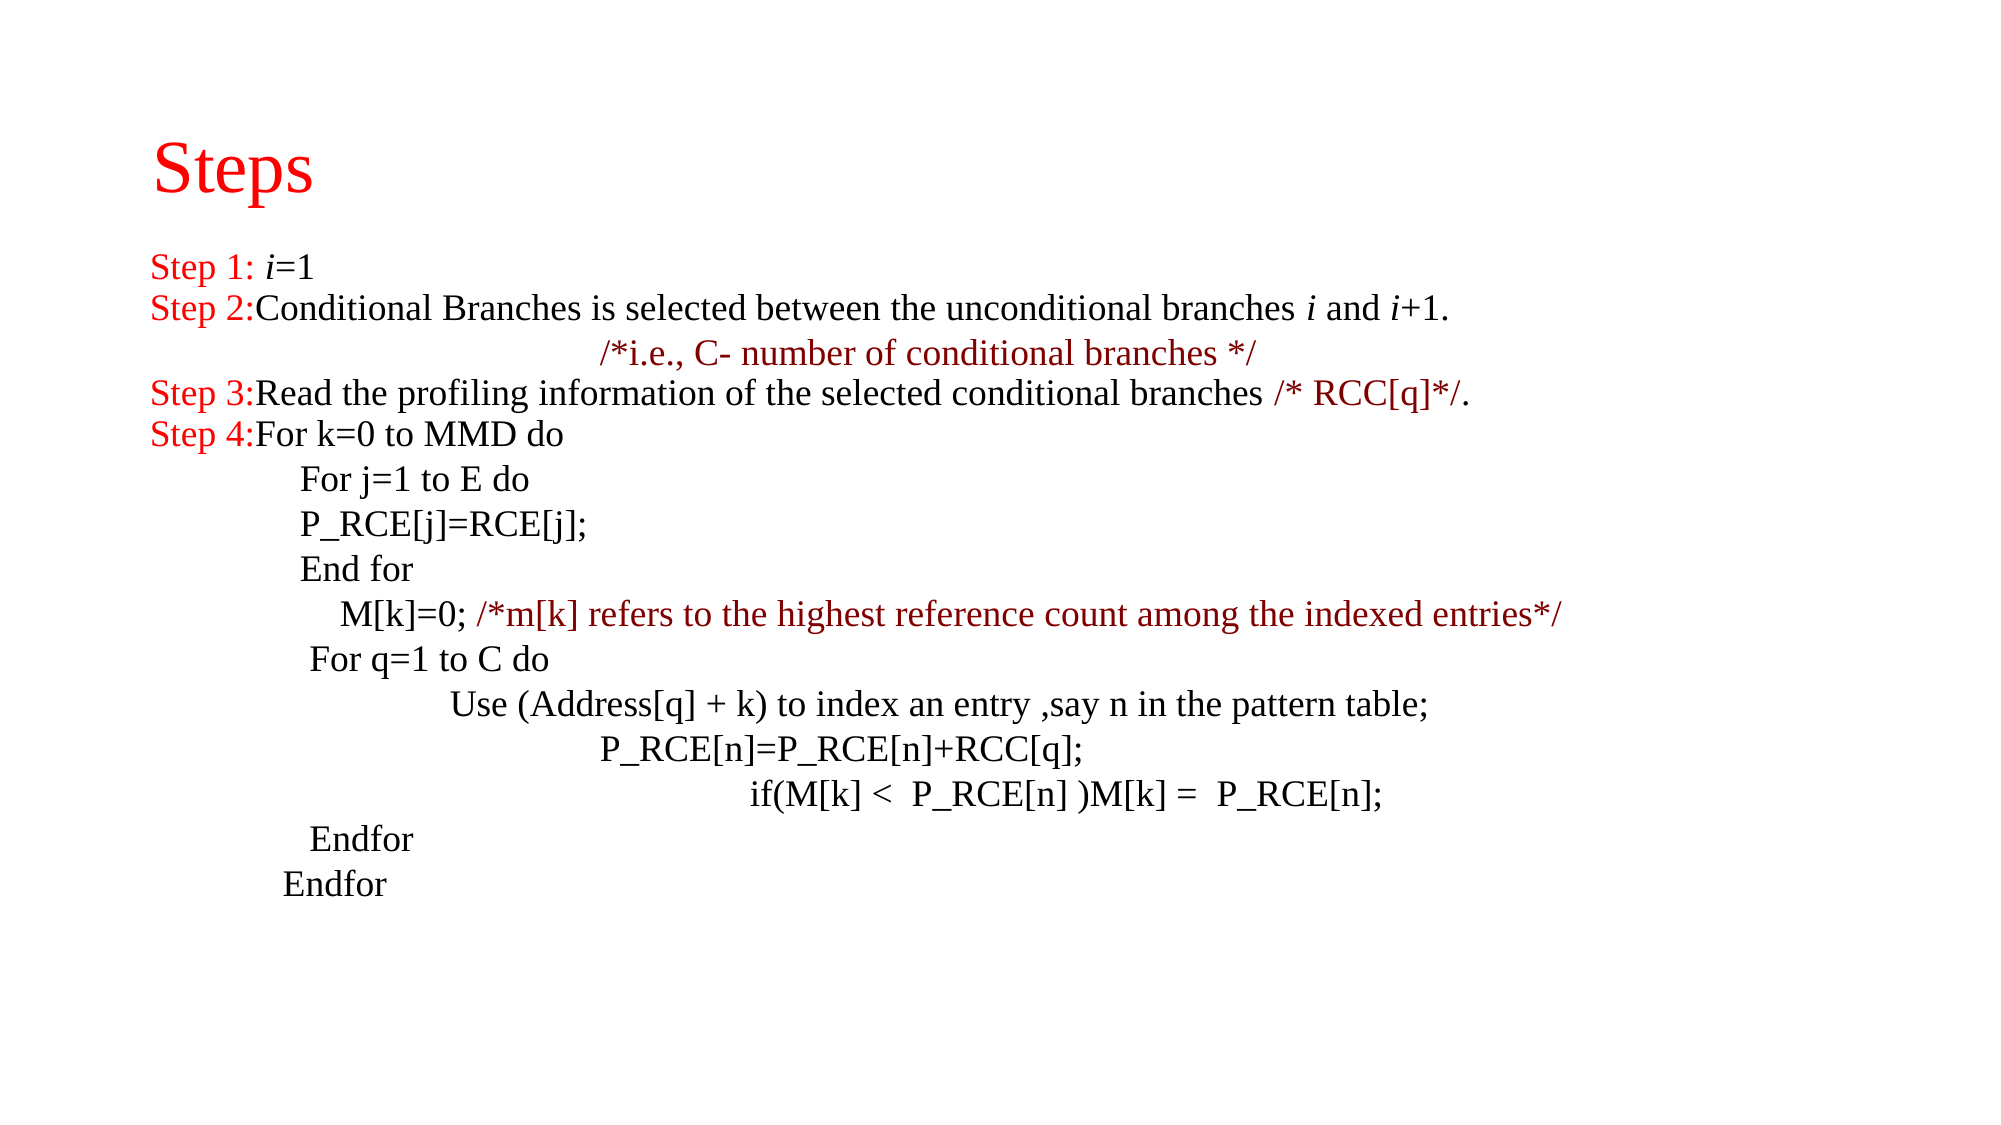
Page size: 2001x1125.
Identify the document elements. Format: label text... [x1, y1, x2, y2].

text_box Steps [137, 59, 1863, 239]
text_box Step 1: i=1 Step 2:Conditional Branches is selected between the unconditional branches i and i+1. /*i.e., C- number of conditional branches */ Step 3:Read the profiling information of the selected conditional branches /* RCC[q]*/. Step 4:For k=0 to MMD do For j=1 to E do P_RCE[j]=RCE[j]; End for M[k]=0; /*m[k] refers to the highest reference count among the indexed entries*/ For q=1 to C do Use (Address[q] + k) to index an entry ,say n in the pattern table; P_RCE[n]=P_RCE[n]+RCC[q]; if(M[k] < P_RCE[n] )M[k] = P_RCE[n]; Endfor Endfor [135, 239, 1863, 1013]
